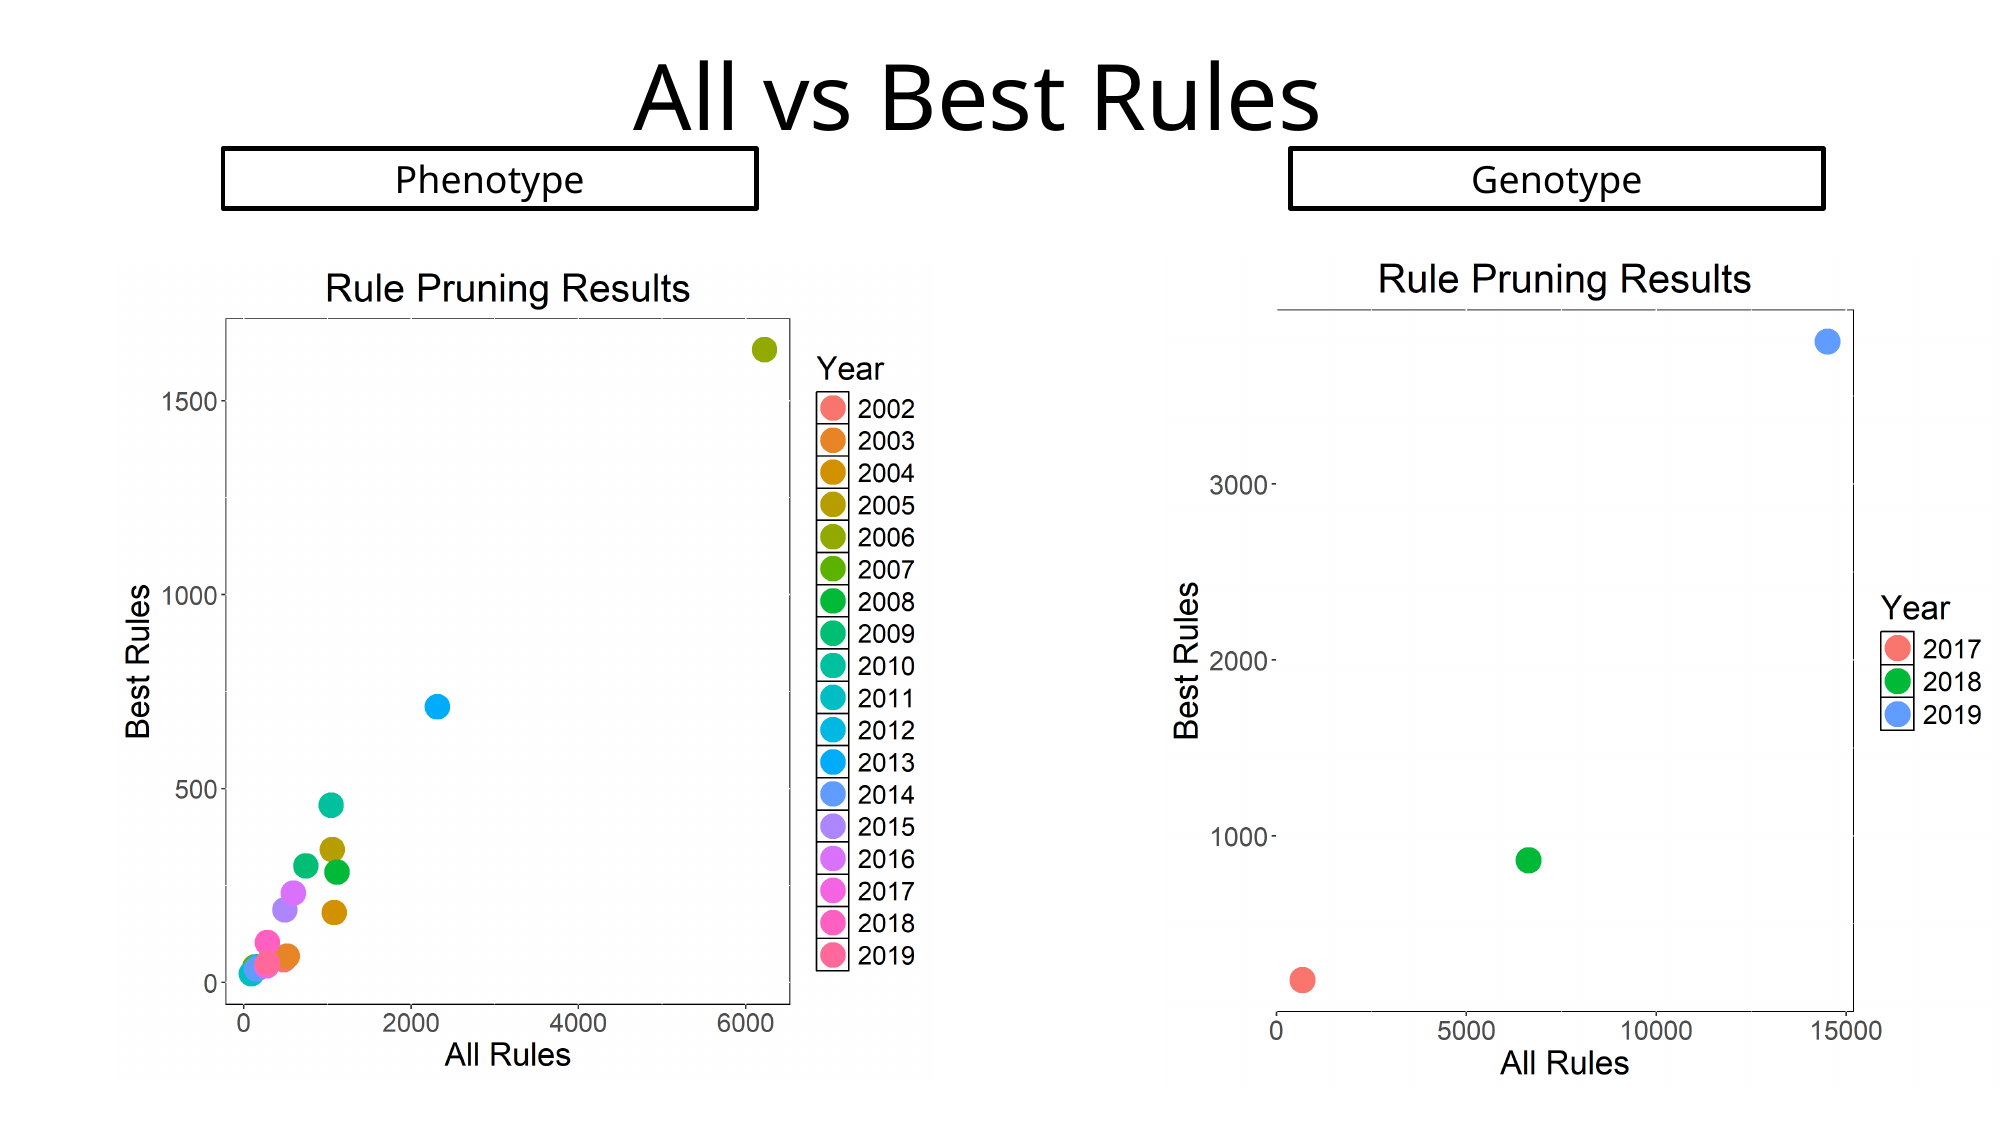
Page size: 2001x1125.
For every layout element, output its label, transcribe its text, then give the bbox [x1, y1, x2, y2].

text_box Genotype [1290, 148, 1824, 209]
text_box Phenotype [222, 148, 757, 209]
picture [1163, 253, 2000, 1091]
title All vs Best Rules [116, 0, 1841, 210]
picture [115, 263, 933, 1081]
